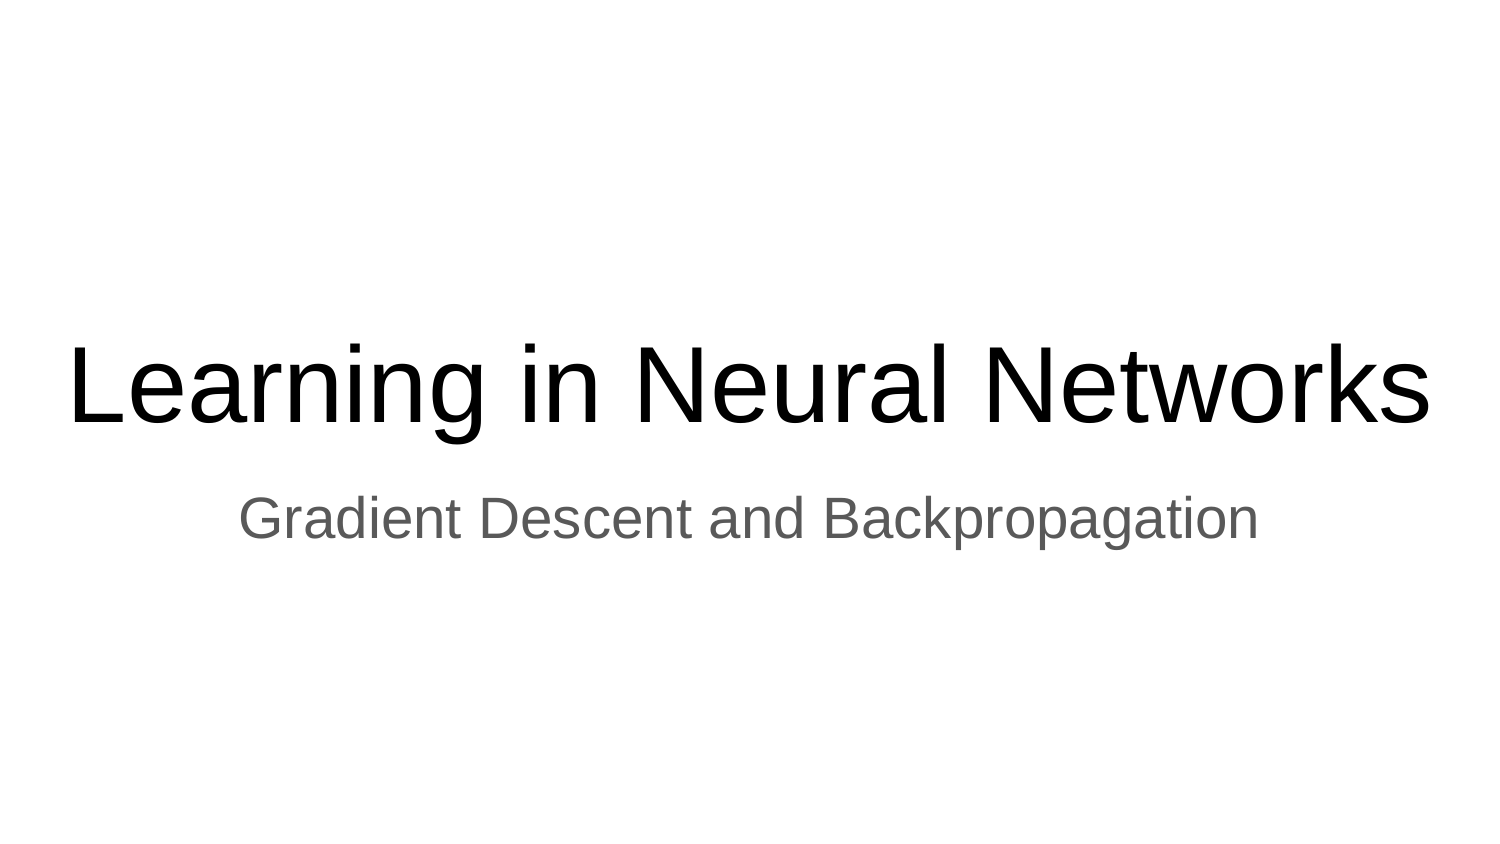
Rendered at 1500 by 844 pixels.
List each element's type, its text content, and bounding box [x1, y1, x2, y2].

title Learning in Neural Networks [51, 122, 1449, 459]
subtitle Gradient Descent and Backpropagation [51, 464, 1449, 595]
